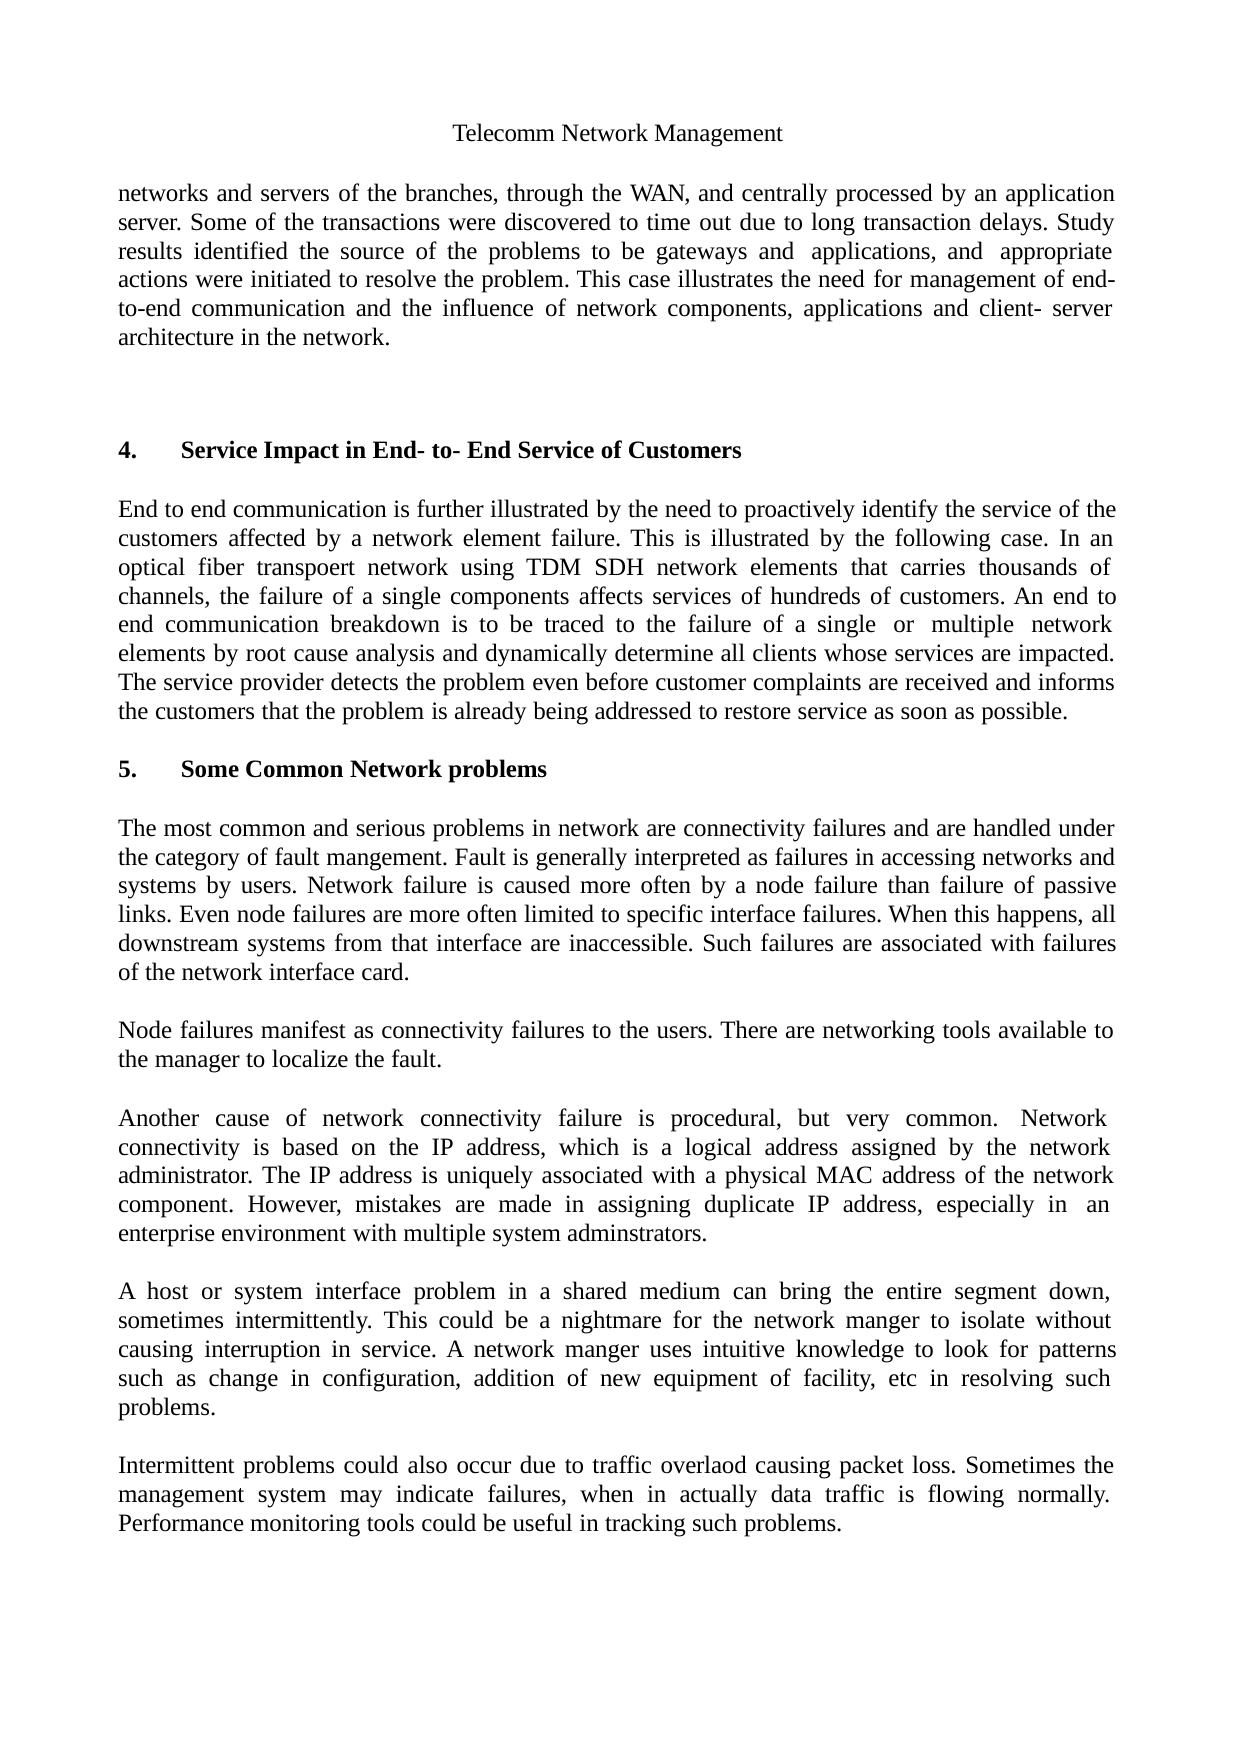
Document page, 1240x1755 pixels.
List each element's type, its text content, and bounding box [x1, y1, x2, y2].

text_box Service Impact in End- to- End Service of Customers End to end communication is further illustrated by the need to proactively identify the service of the customers affected by a network element failure. This is illustrated by the following case. In an optical fiber transpoert network using TDM SDH network elements that carries thousands of channels, the failure of a single components affects services of hundreds of customers. An end to end communication breakdown is to be traced to the failure of a single or multiple network elements by root cause analysis and dynamically determine all clients whose services are impacted. The service provider detects the problem even before customer complaints are received and informs the customers that the problem is already being addressed to restore service as soon as possible. Some Common Network problems The most common and serious problems in network are connectivity failures and are handled under the category of fault mangement. Fault is generally interpreted as failures in accessing networks and systems by users. Network failure is caused more often by a node failure than failure of passive links. Even node failures are more often limited to specific interface failures. When this happens, all downstream systems from that interface are inaccessible. Such failures are associated with failures of the network interface card. Node failures manifest as connectivity failures to the users. There are networking tools available to the manager to localize the fault. Another cause of network connectivity failure is procedural, but very common. Network connectivity is based on the IP address, which is a logical address assigned by the network administrator. The IP address is uniquely associated with a physical MAC address of the network component. However, mistakes are made in assigning duplicate IP address, especially in an enterprise environment with multiple system adminstrators. A host or system interface problem in a shared medium can bring the entire segment down, sometimes intermittently. This could be a nightmare for the network manger to isolate without causing interruption in service. A network manger uses intuitive knowledge to look for patterns such as change in configuration, addition of new equipment of facility, etc in resolving such problems. Intermittent problems could also occur due to traffic overlaod causing packet loss. Sometimes the management system may indicate failures, when in actually data traffic is flowing normally. Performance monitoring tools could be useful in tracking such problems. [116, 431, 1124, 1537]
text_box Telecomm Network Management networks and servers of the branches, through the WAN, and centrally processed by an application server. Some of the transactions were discovered to time out due to long transaction delays. Study results identified the source of the problems to be gateways and applications, and appropriate actions were initiated to resolve the problem. This case illustrates the need for management of end- to-end communication and the influence of network components, applications and client- server architecture in the network. [116, 114, 1124, 351]
